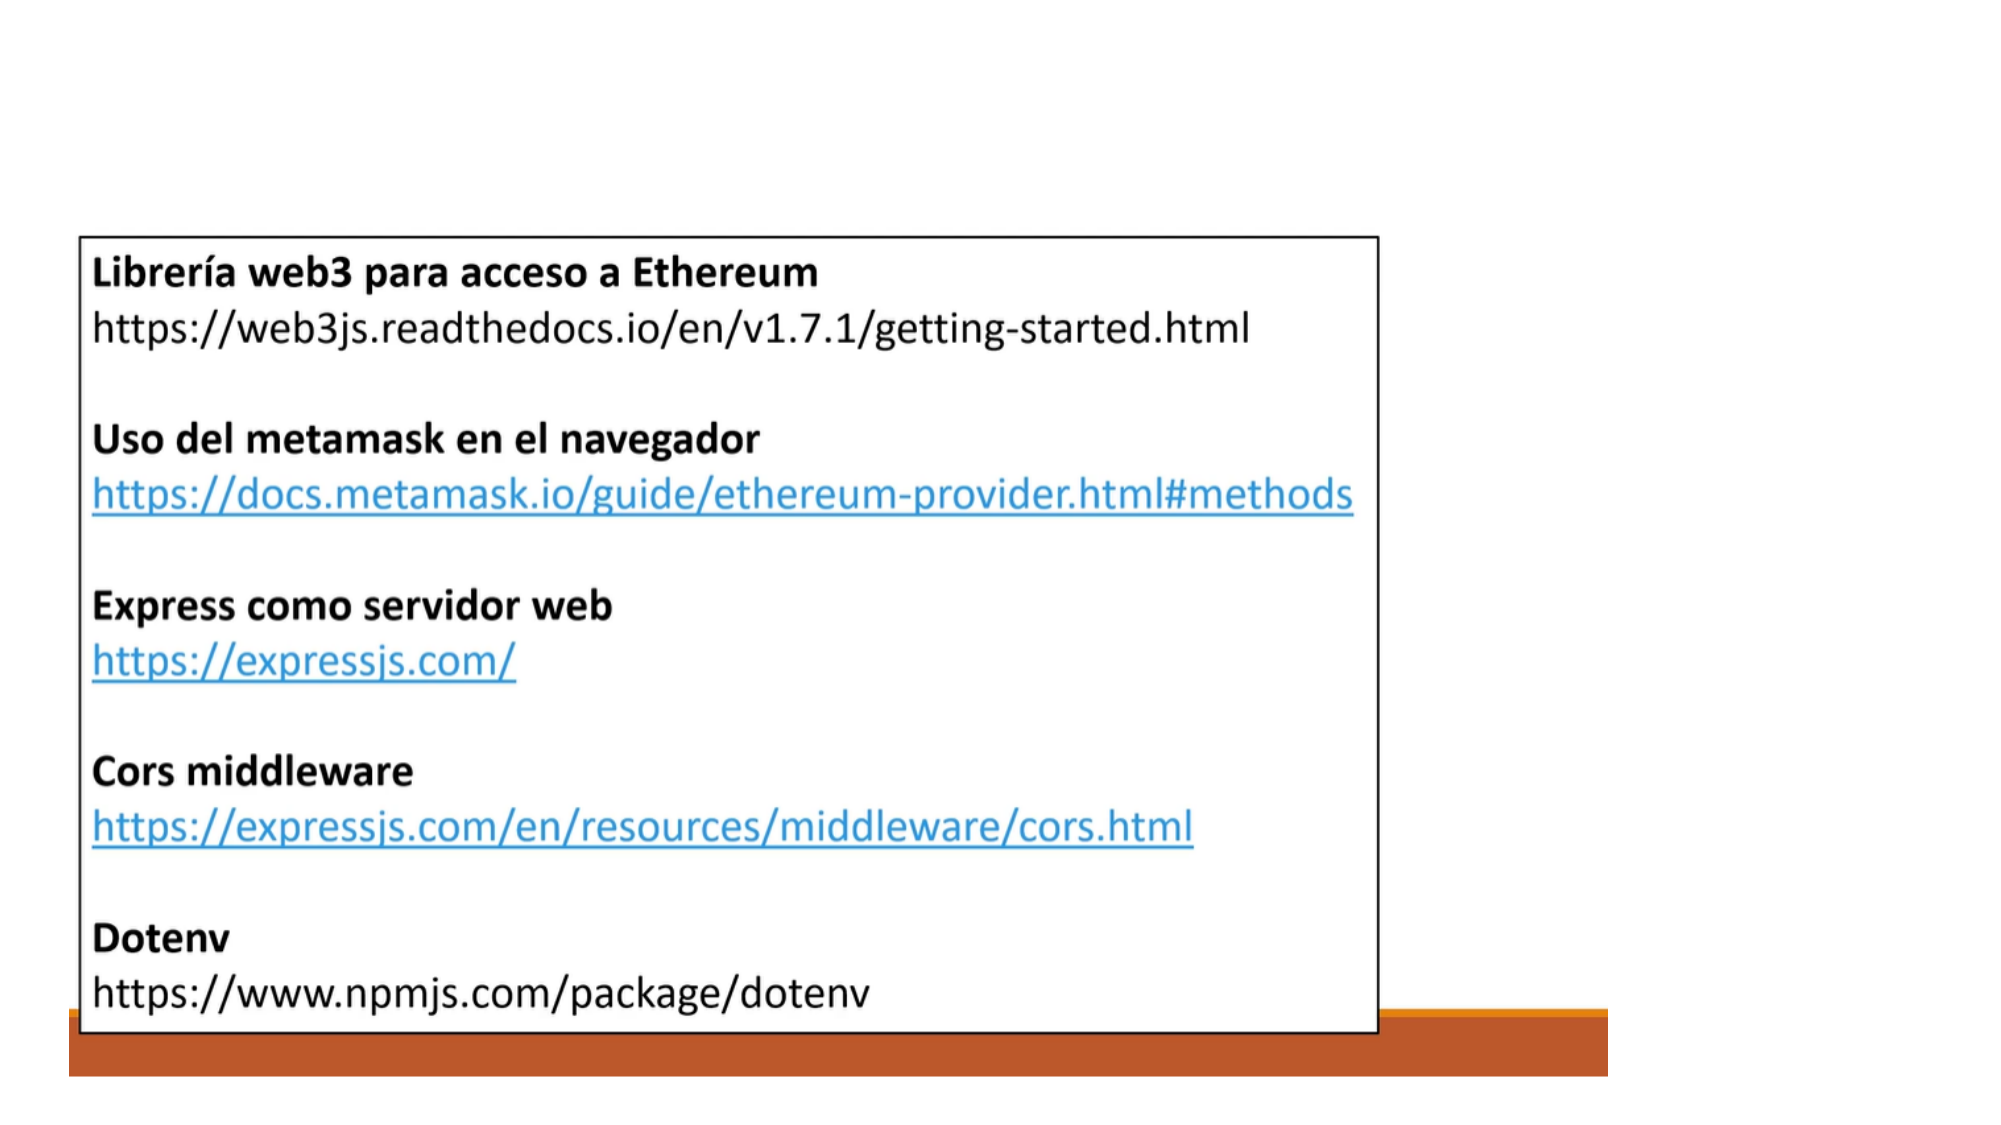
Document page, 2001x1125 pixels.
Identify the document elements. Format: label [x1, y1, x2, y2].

list [69, 199, 1608, 1078]
